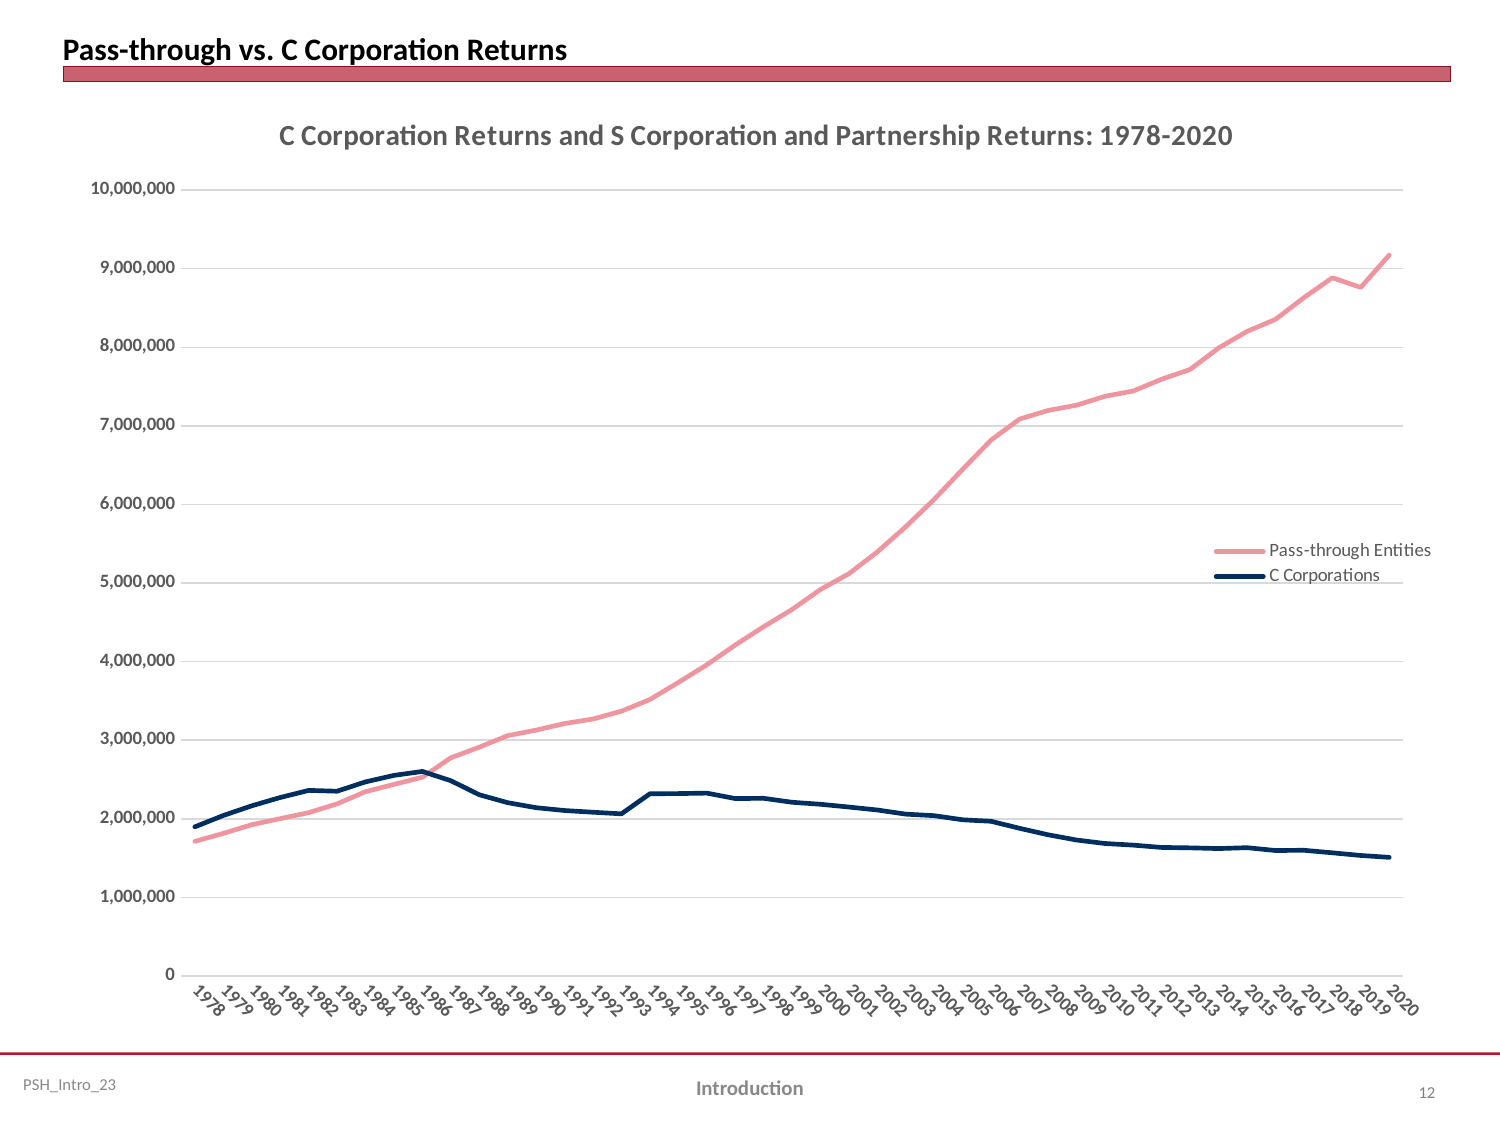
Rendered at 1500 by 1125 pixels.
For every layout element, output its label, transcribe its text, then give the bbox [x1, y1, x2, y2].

title Pass-through vs. C Corporation Returns [62, 6, 1451, 67]
slide_number 12 [1375, 1061, 1451, 1122]
footer Introduction [512, 1056, 988, 1117]
chart [62, 87, 1451, 1042]
